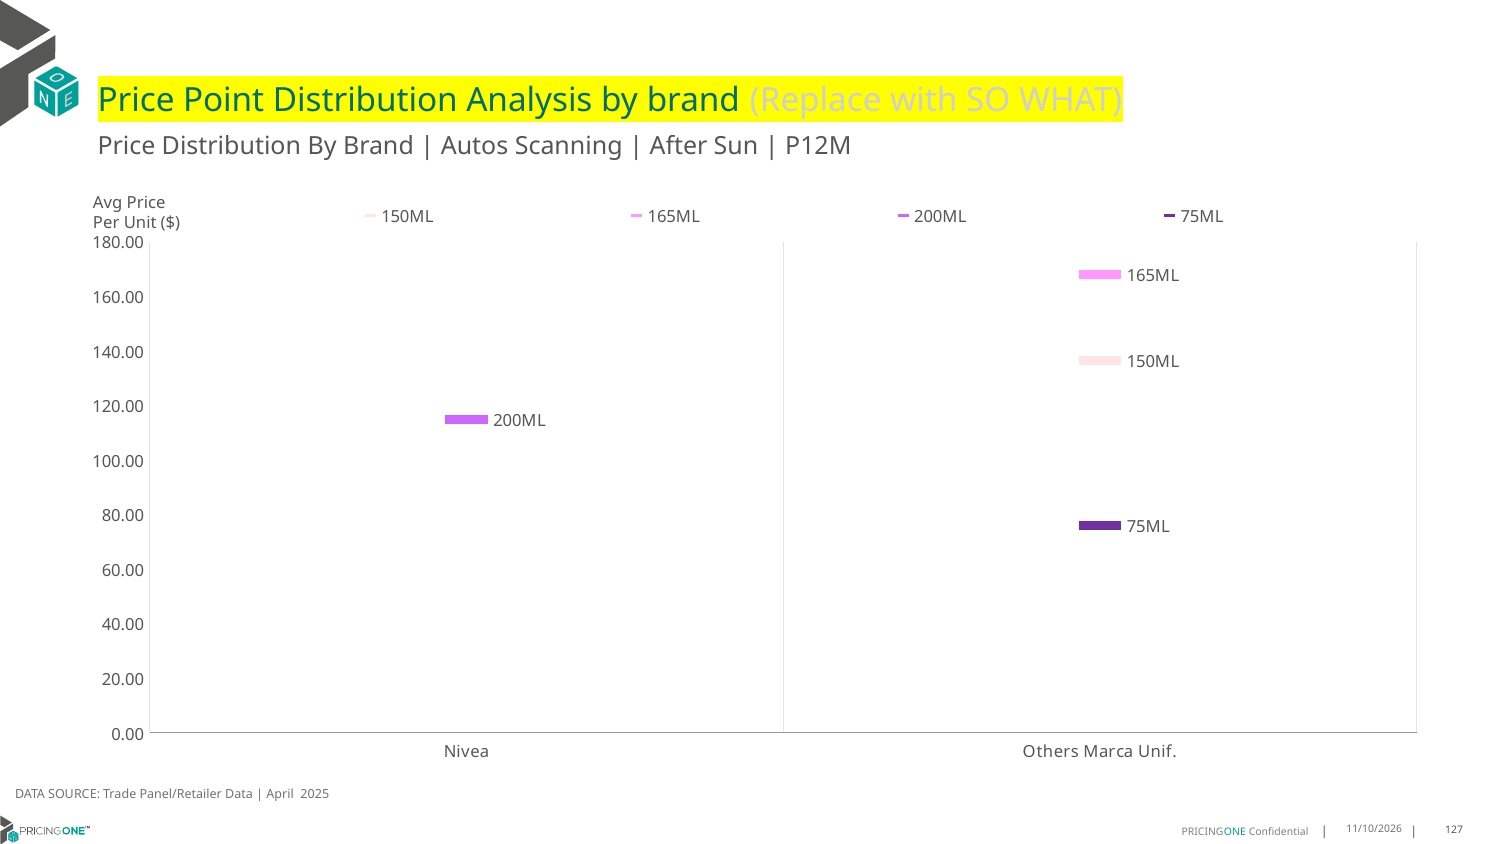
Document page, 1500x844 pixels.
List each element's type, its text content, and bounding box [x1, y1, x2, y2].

slide_number 127 [1417, 815, 1479, 844]
chart [88, 185, 1418, 776]
title Price Point Distribution Analysis by brand (Replace with SO WHAT) [82, 0, 1418, 127]
list DATA SOURCE: Trade Panel/Retailer Data | April 2025 [0, 776, 750, 814]
list Price Distribution By Brand | Autos Scanning | After Sun | P12M [82, 127, 1418, 186]
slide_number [1325, 815, 1417, 844]
